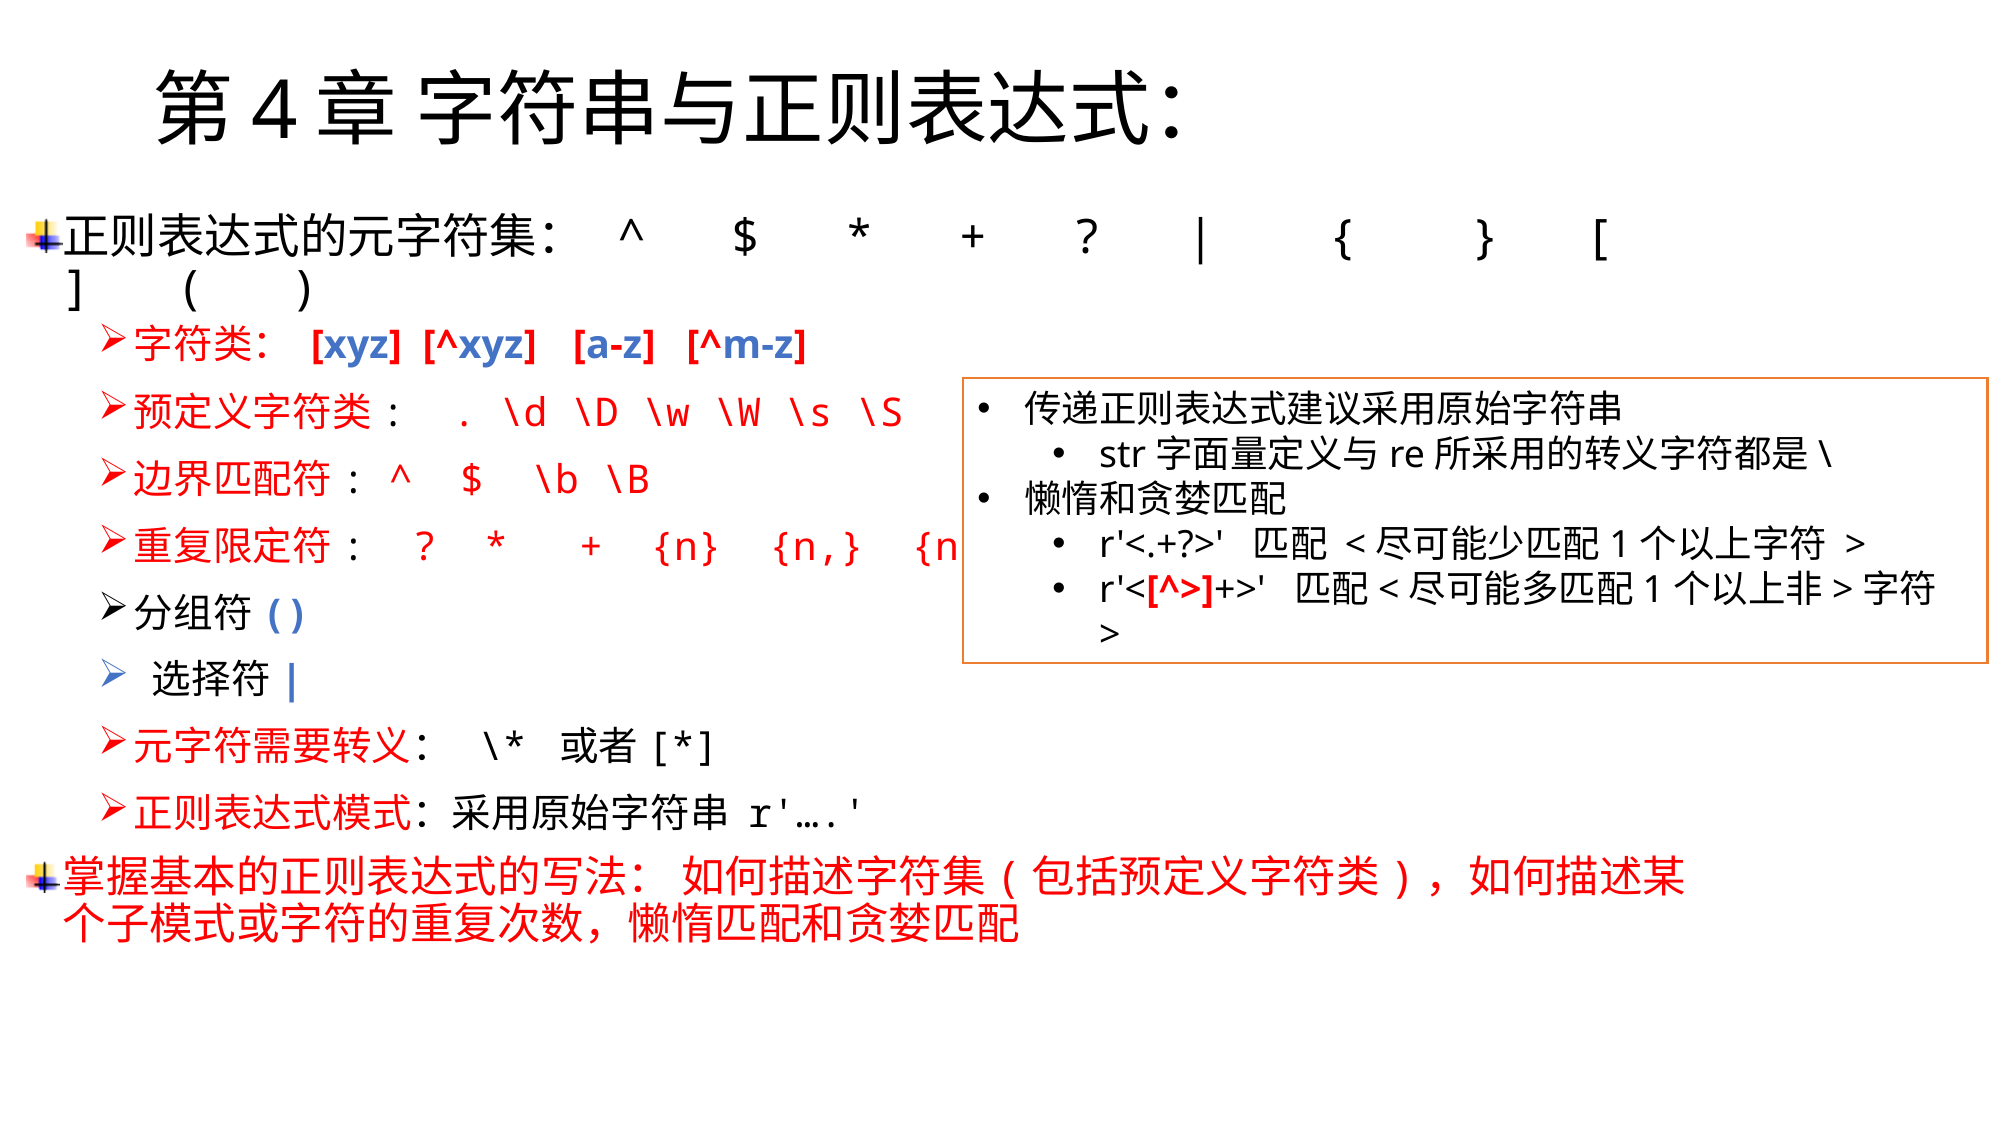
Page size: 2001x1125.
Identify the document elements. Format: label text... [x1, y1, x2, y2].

title 第4章 字符串与正则表达式： [137, 59, 1863, 164]
text_box 传递正则表达式建议采用原始字符串 str字面量定义与re所采用的转义字符都是\ 懒惰和贪婪匹配 r'<.+?>' 匹配 <尽可能少匹配1个以上字符 > r'<[^>]+>' 匹配<尽可能多匹配1个以上非>字符 > [962, 377, 1989, 664]
picture [26, 217, 63, 253]
list 正则表达式的元字符集： ^ $ * + ? | { } [ ] ( ) 字符类： [xyz] [^xyz] [a-z] [^m-z] 预定义字符类: . \d \D \w \W \s \S 边界匹配符: ^ $ \b \B 重复限定符: ? * + {n} {n,} {n,m} 分组符() 选择符| 元字符需要转义： \* 或者[*] 正则表达式模式：采用原始字符串 r'….' 掌握基本的正则表达式的写法： 如何描述字符集(包括预定义字符类)，如何描述某个子模式或字符的重复次数，懒惰匹配和贪婪匹配 [11, 204, 1737, 957]
picture [26, 860, 60, 893]
